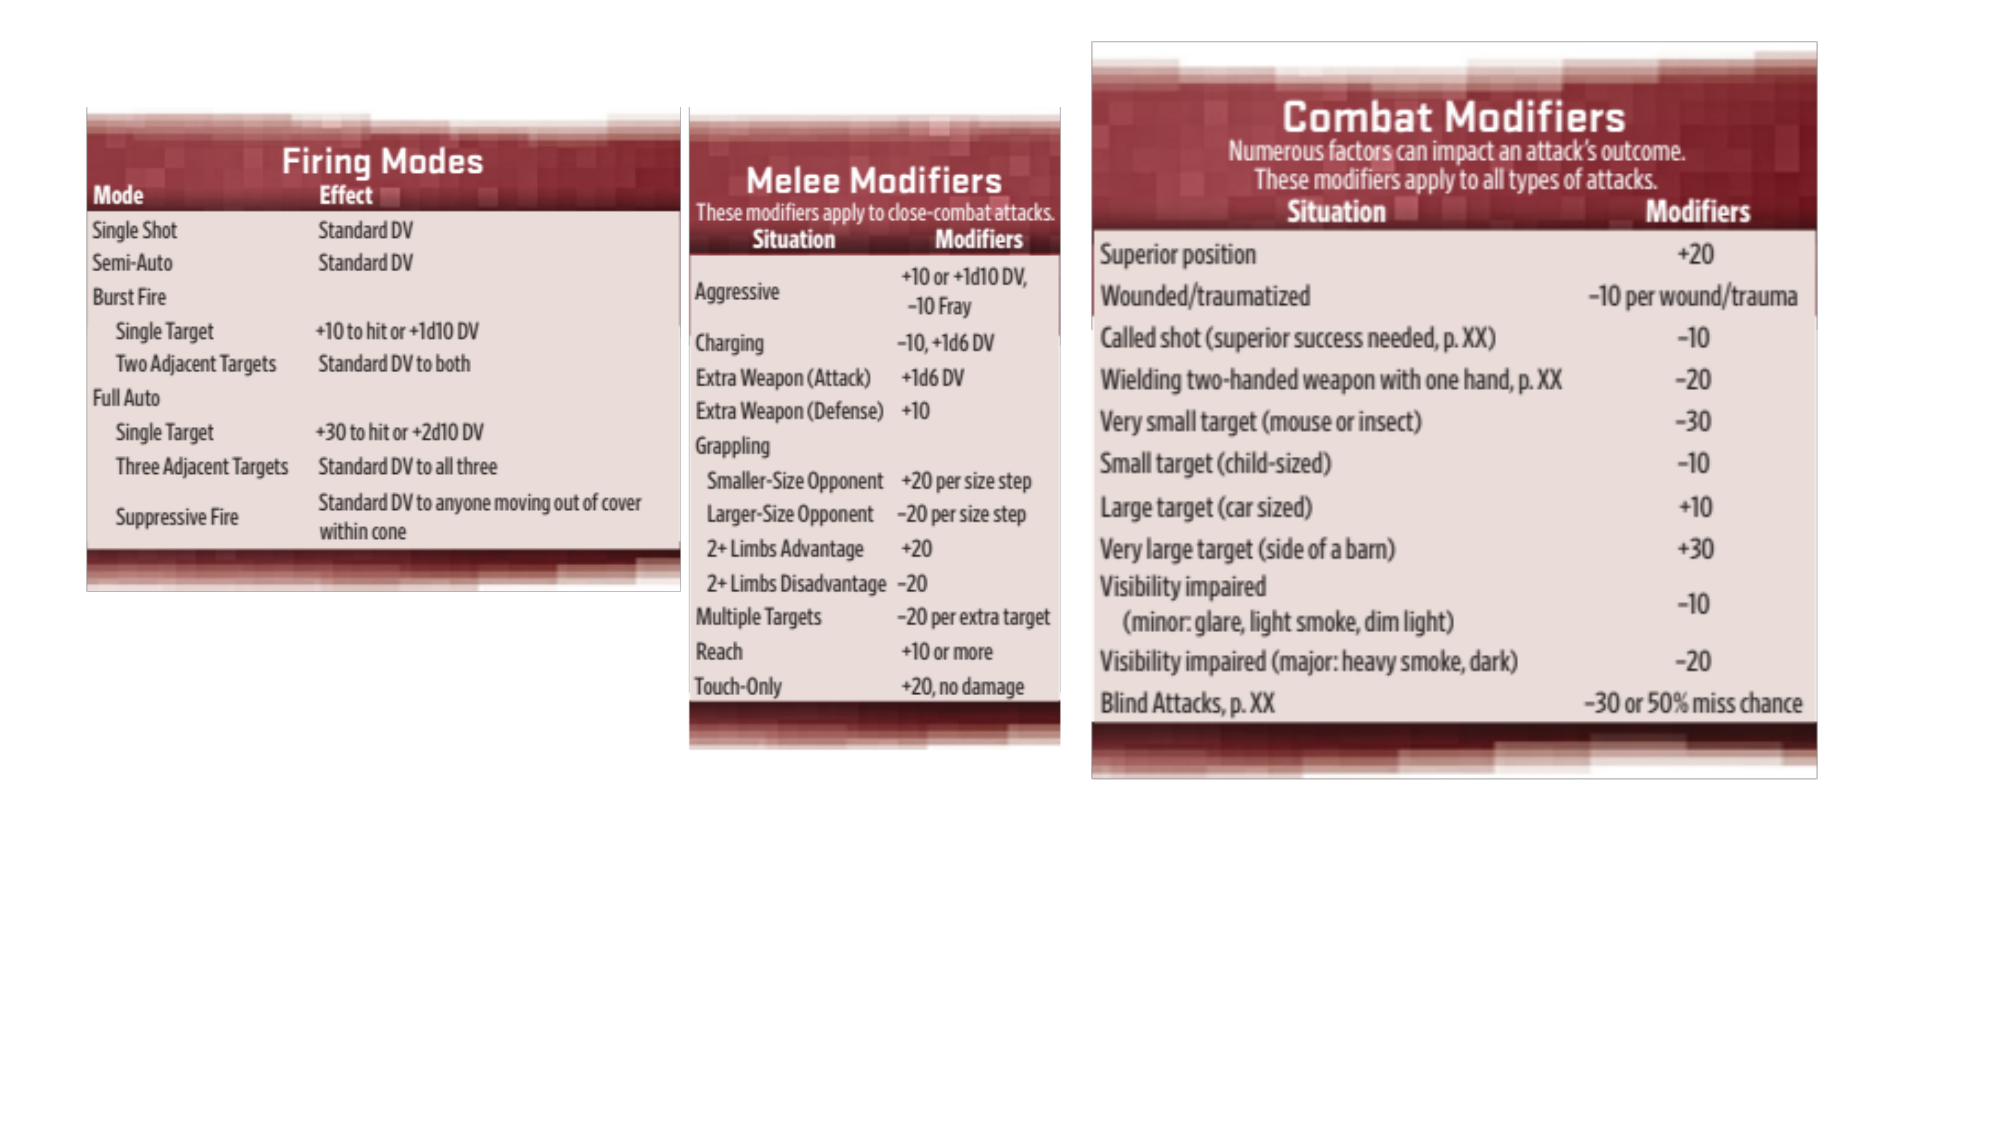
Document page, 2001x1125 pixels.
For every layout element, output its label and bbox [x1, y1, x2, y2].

picture [80, 40, 1828, 782]
